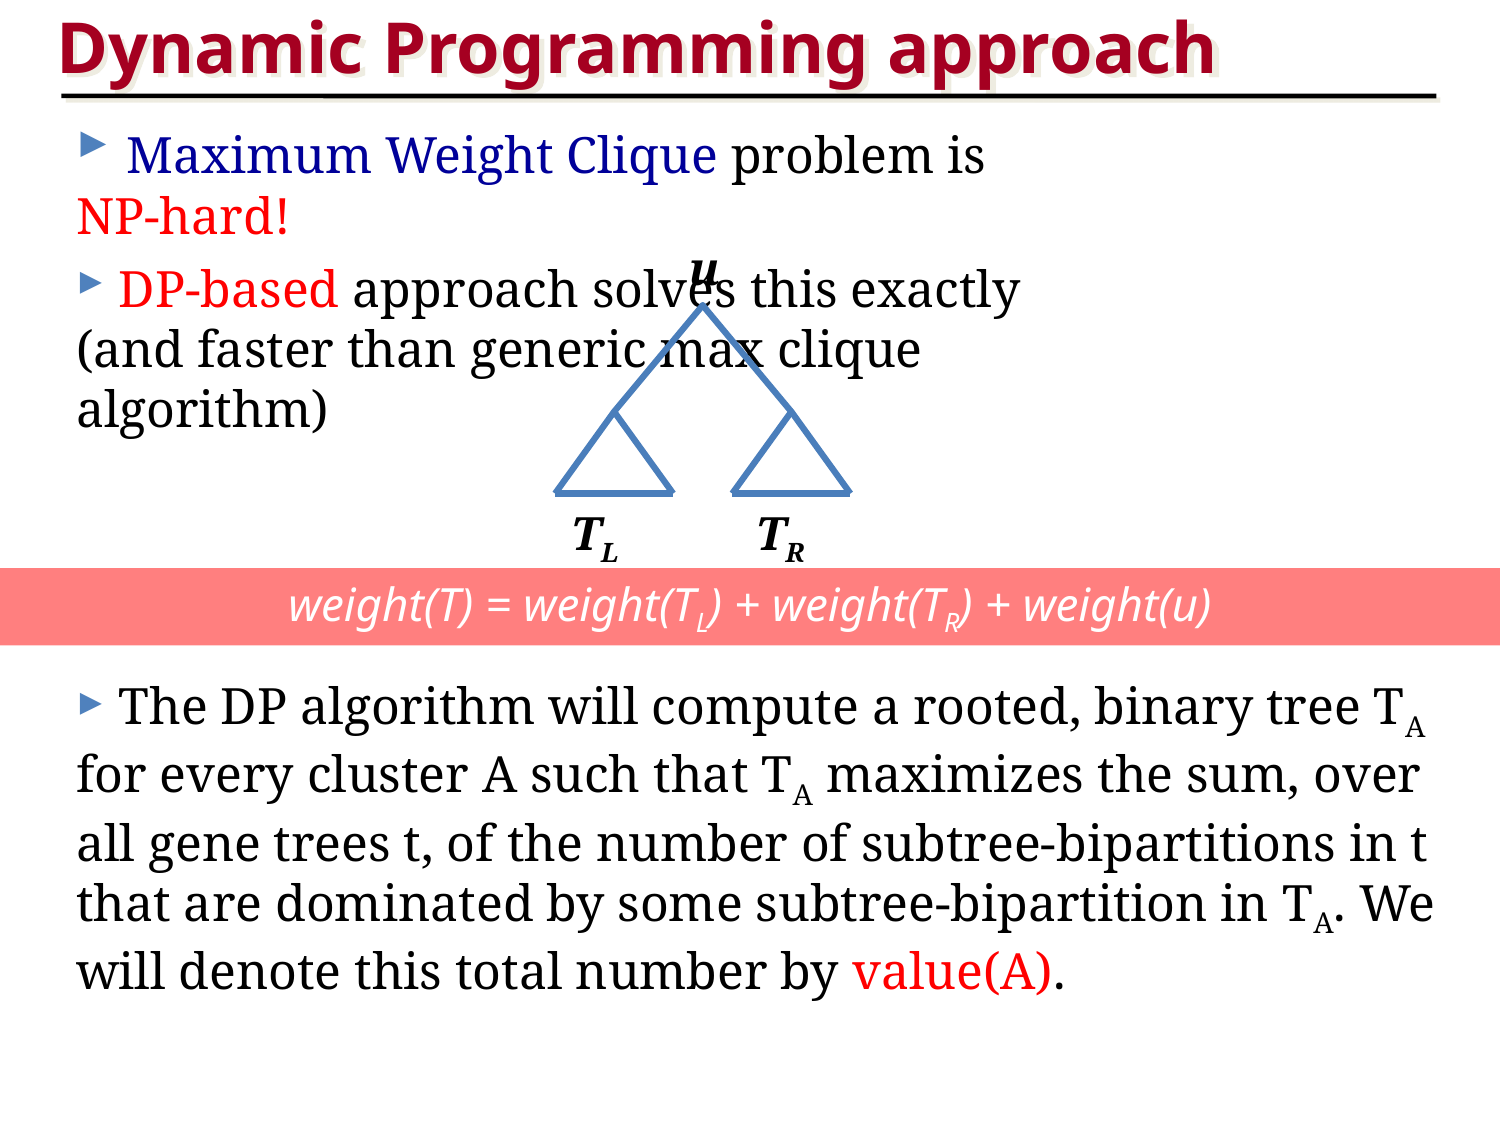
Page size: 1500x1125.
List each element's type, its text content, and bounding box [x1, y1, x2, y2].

text_box The DP algorithm will compute a rooted, binary tree TA for every cluster A such that TA maximizes the sum, over all gene trees t, of the number of subtree-bipartitions in t that are dominated by some subtree-bipartition in TA. We will denote this total number by value(A). [61, 667, 1483, 1080]
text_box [554, 411, 674, 494]
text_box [731, 411, 851, 494]
text_box TR [741, 502, 845, 568]
text_box Maximum Weight Clique problem is NP-hard! DP-based approach solves this exactly (and faster than generic max clique algorithm) [61, 107, 1042, 445]
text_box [702, 305, 792, 412]
text_box Dynamic Programming approach [41, 0, 1365, 96]
text_box TL [556, 501, 659, 568]
text_box weight(T) = weight(TL) + weight(TR) + weight(u) [0, 568, 1500, 646]
text_box u [674, 231, 750, 302]
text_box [613, 305, 700, 412]
